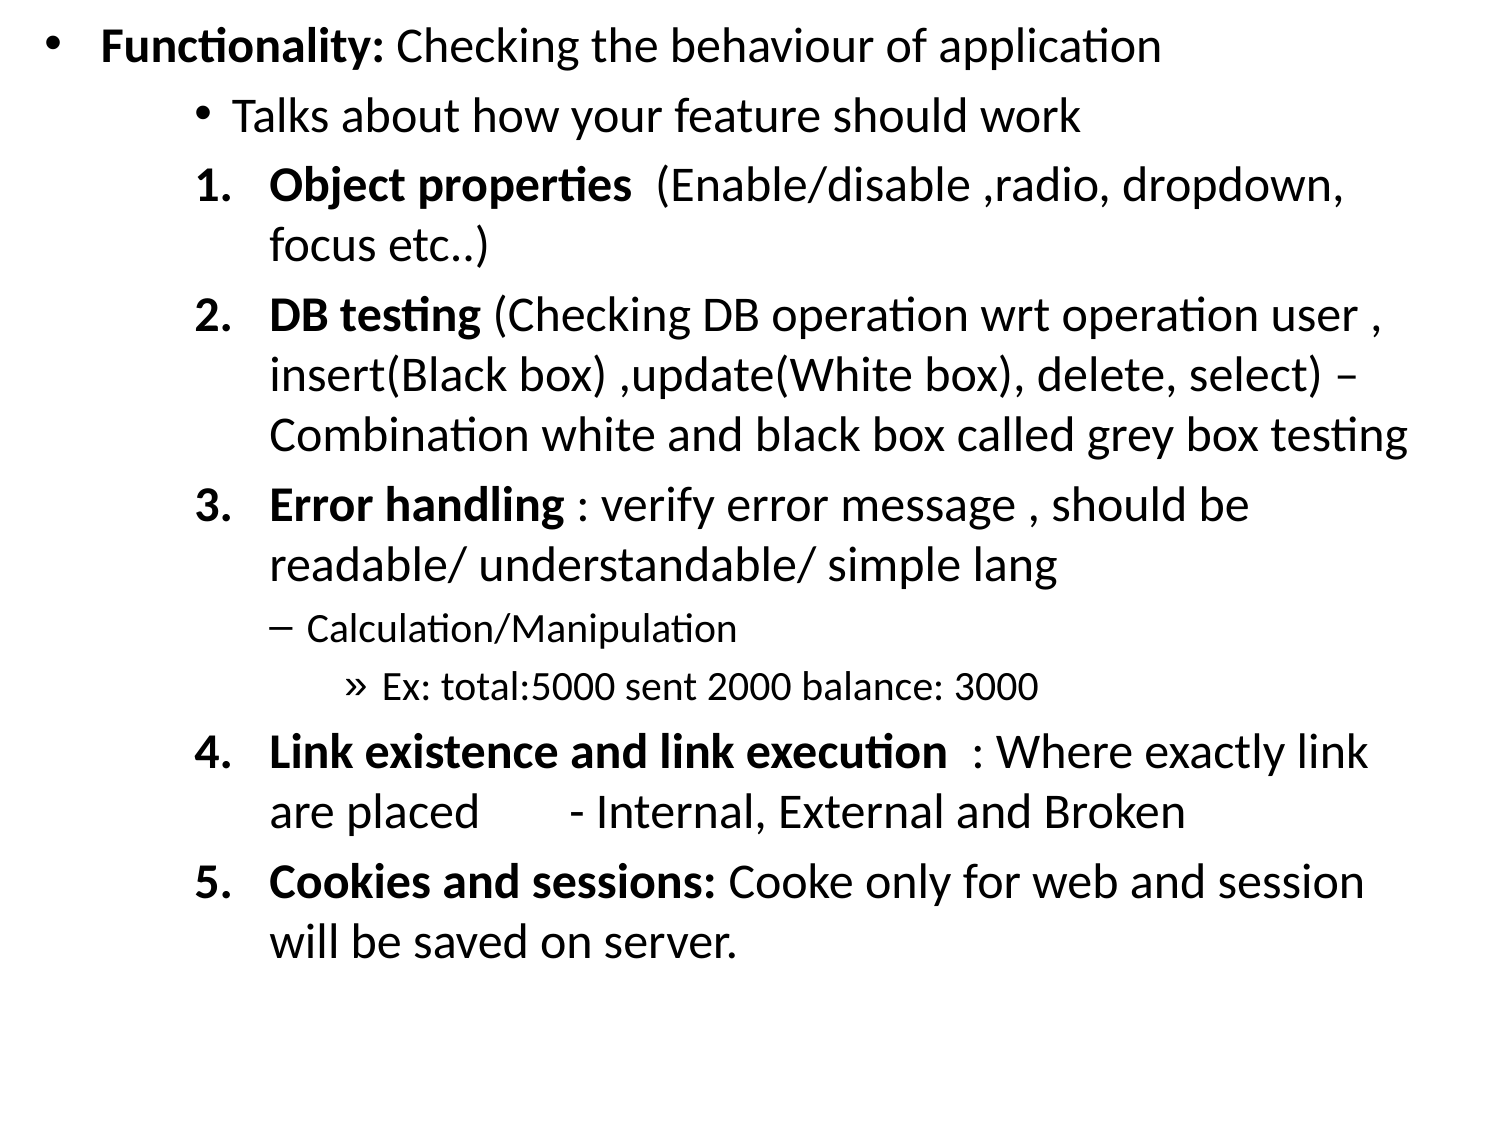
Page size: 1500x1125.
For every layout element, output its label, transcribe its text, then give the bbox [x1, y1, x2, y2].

list Functionality: Checking the behaviour of application Talks about how your feature should work Object properties (Enable/disable ,radio, dropdown, focus etc..) DB testing (Checking DB operation wrt operation user , insert(Black box) ,update(White box), delete, select) – Combination white and black box called grey box testing Error handling : verify error message , should be readable/ understandable/ simple lang Calculation/Manipulation Ex: total:5000 sent 2000 balance: 3000 Link existence and link execution : Where exactly link are placed - Internal, External and Broken Cookies and sessions: Cooke only for web and session will be saved on server. [29, 4, 1447, 1071]
